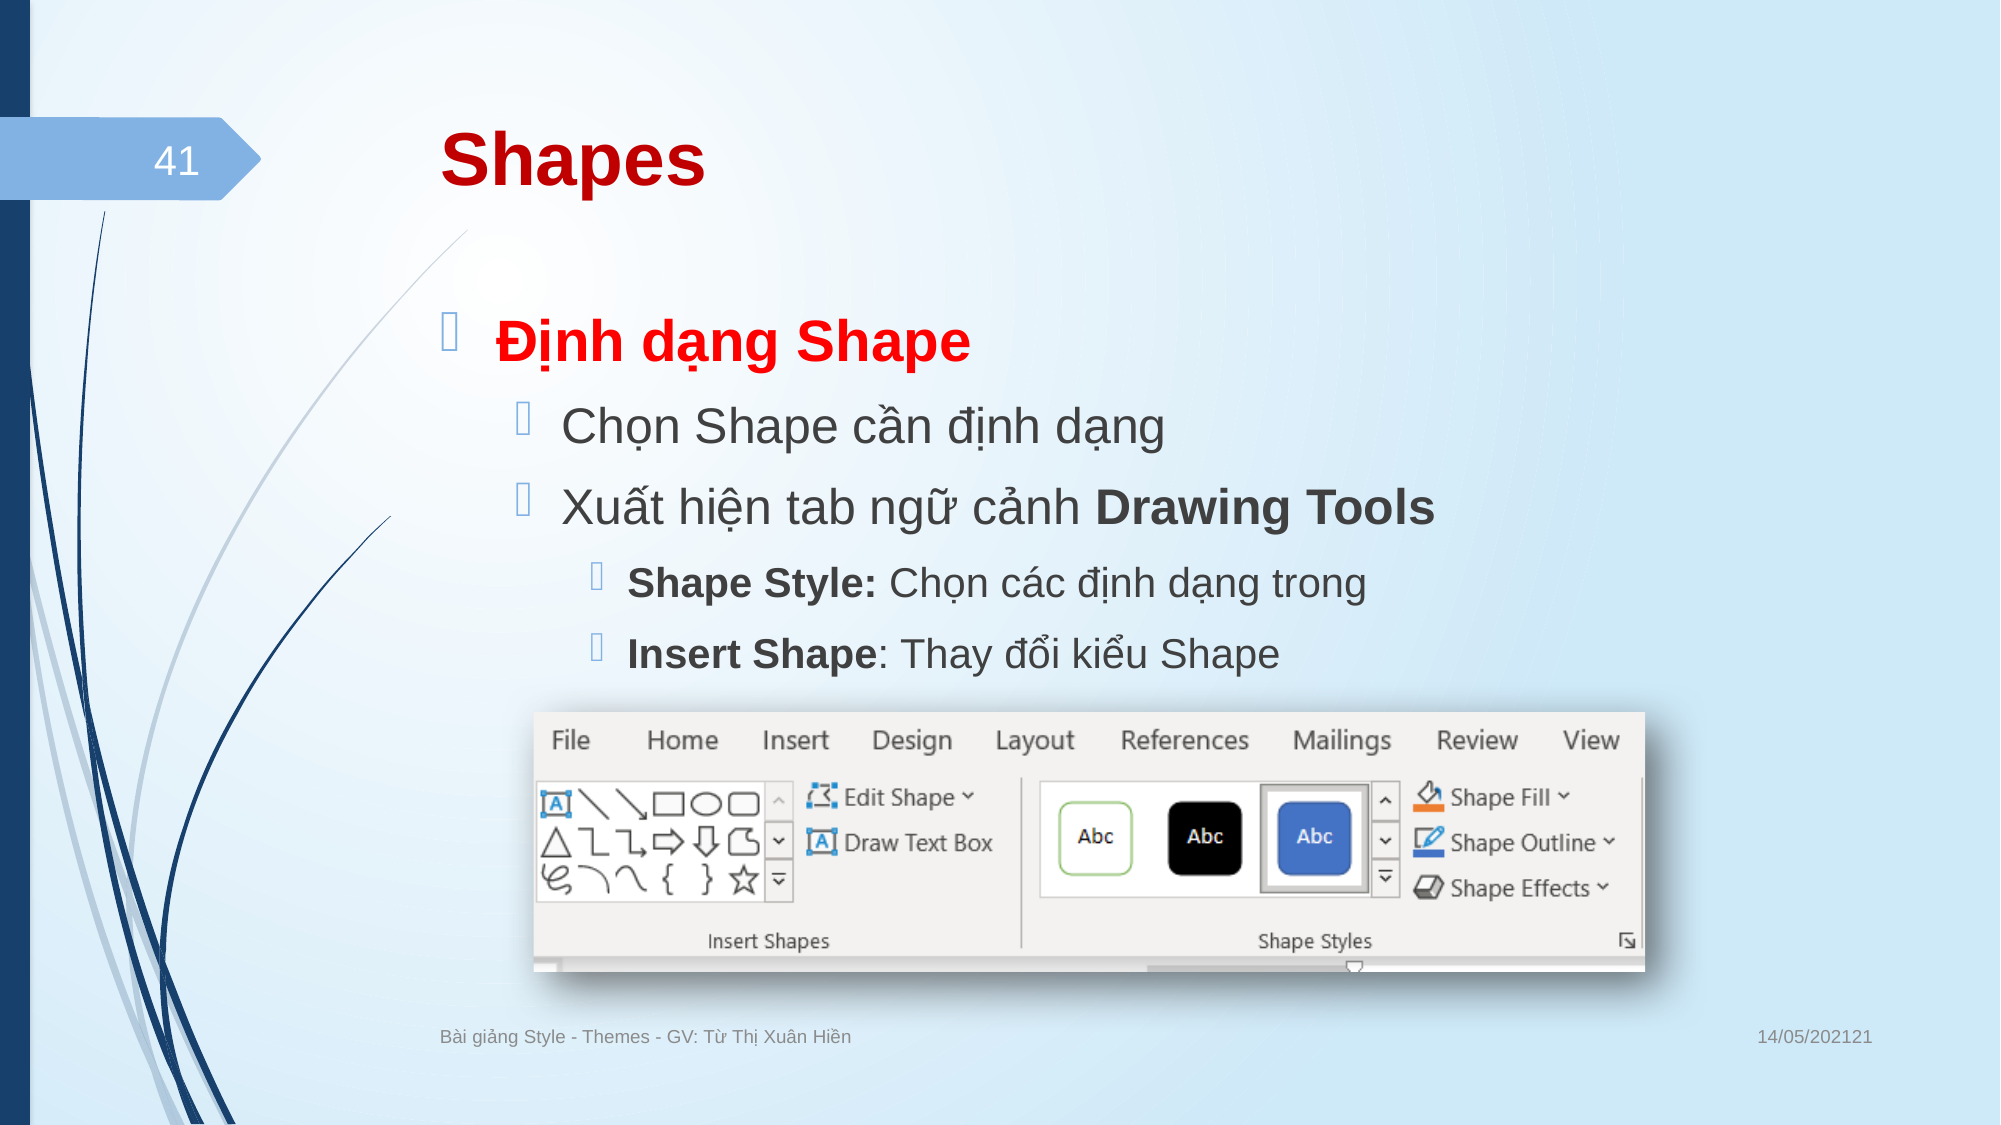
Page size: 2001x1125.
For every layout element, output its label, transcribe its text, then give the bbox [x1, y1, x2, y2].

slide_number 41 [87, 129, 216, 190]
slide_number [1699, 1005, 1888, 1067]
footer Bài giảng Style - Themes - GV: Từ Thị Xuân Hiền [424, 1006, 1675, 1067]
title Shapes [425, 102, 1888, 261]
picture [533, 711, 1646, 972]
list Định dạng Shape Chọn Shape cần định dạng Xuất hiện tab ngữ cảnh Drawing Tools Shape Style: Chọn các định dạng trong Insert Shape: Thay đổi kiểu Shape [424, 295, 1888, 970]
